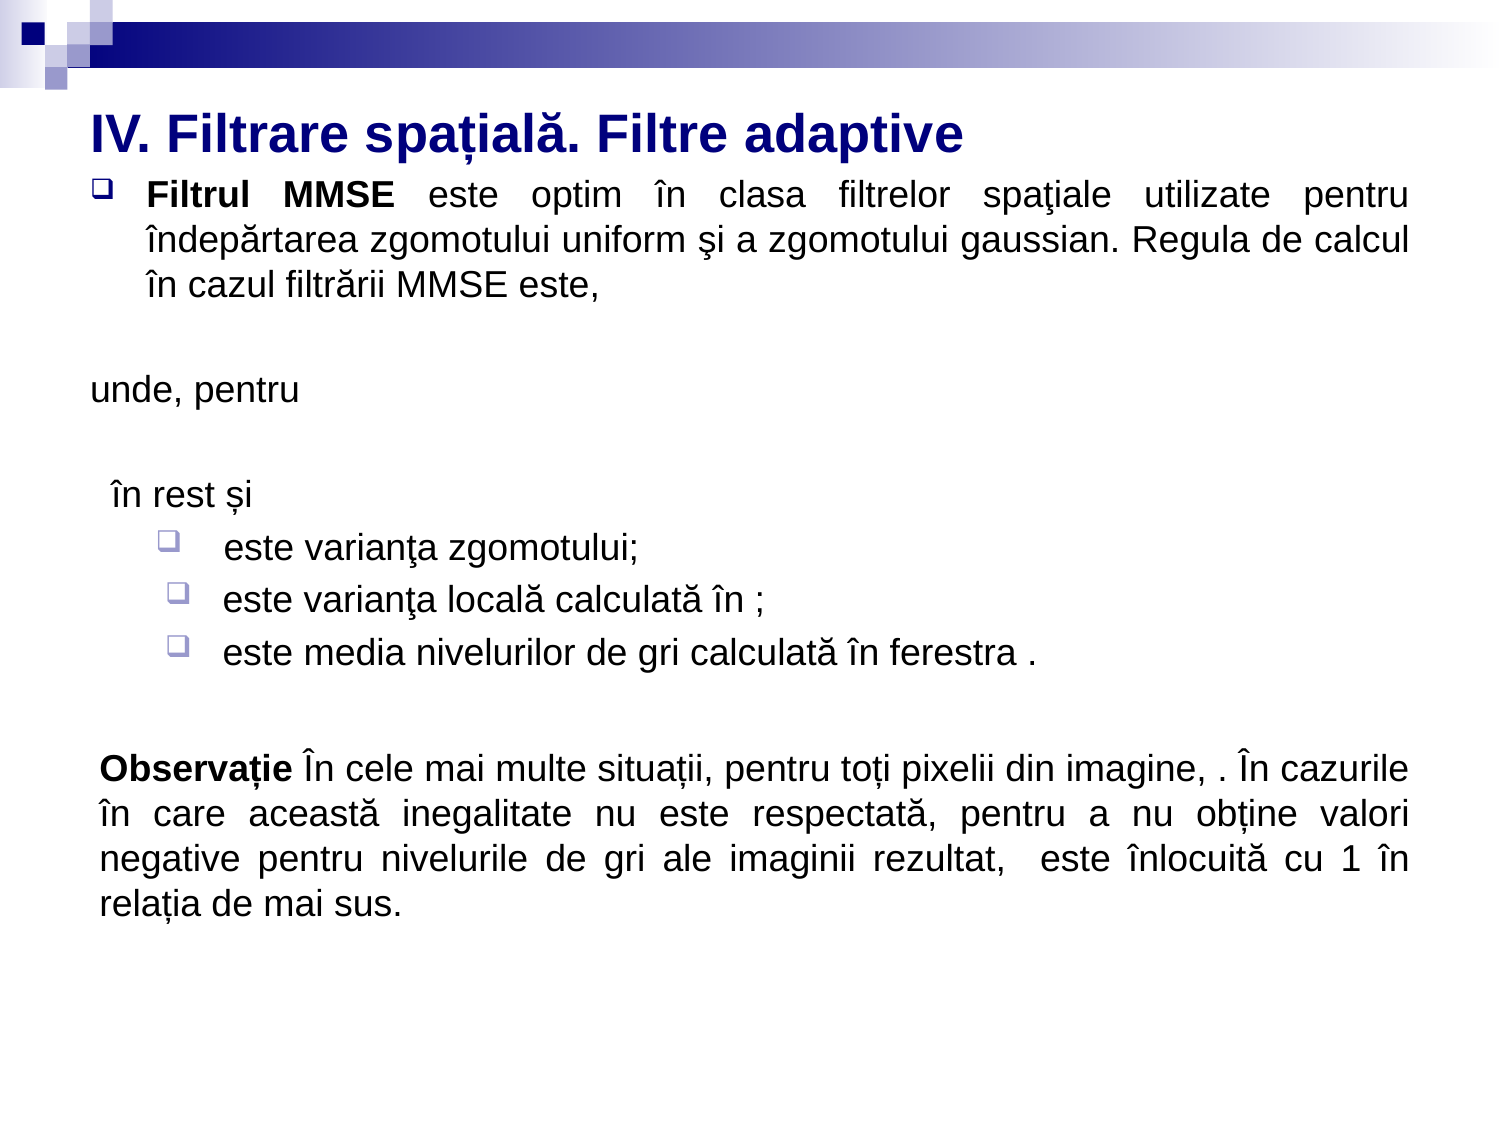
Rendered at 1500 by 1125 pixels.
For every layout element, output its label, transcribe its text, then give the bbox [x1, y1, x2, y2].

title IV. Filtrare spațială. Filtre adaptive [75, 75, 1463, 188]
